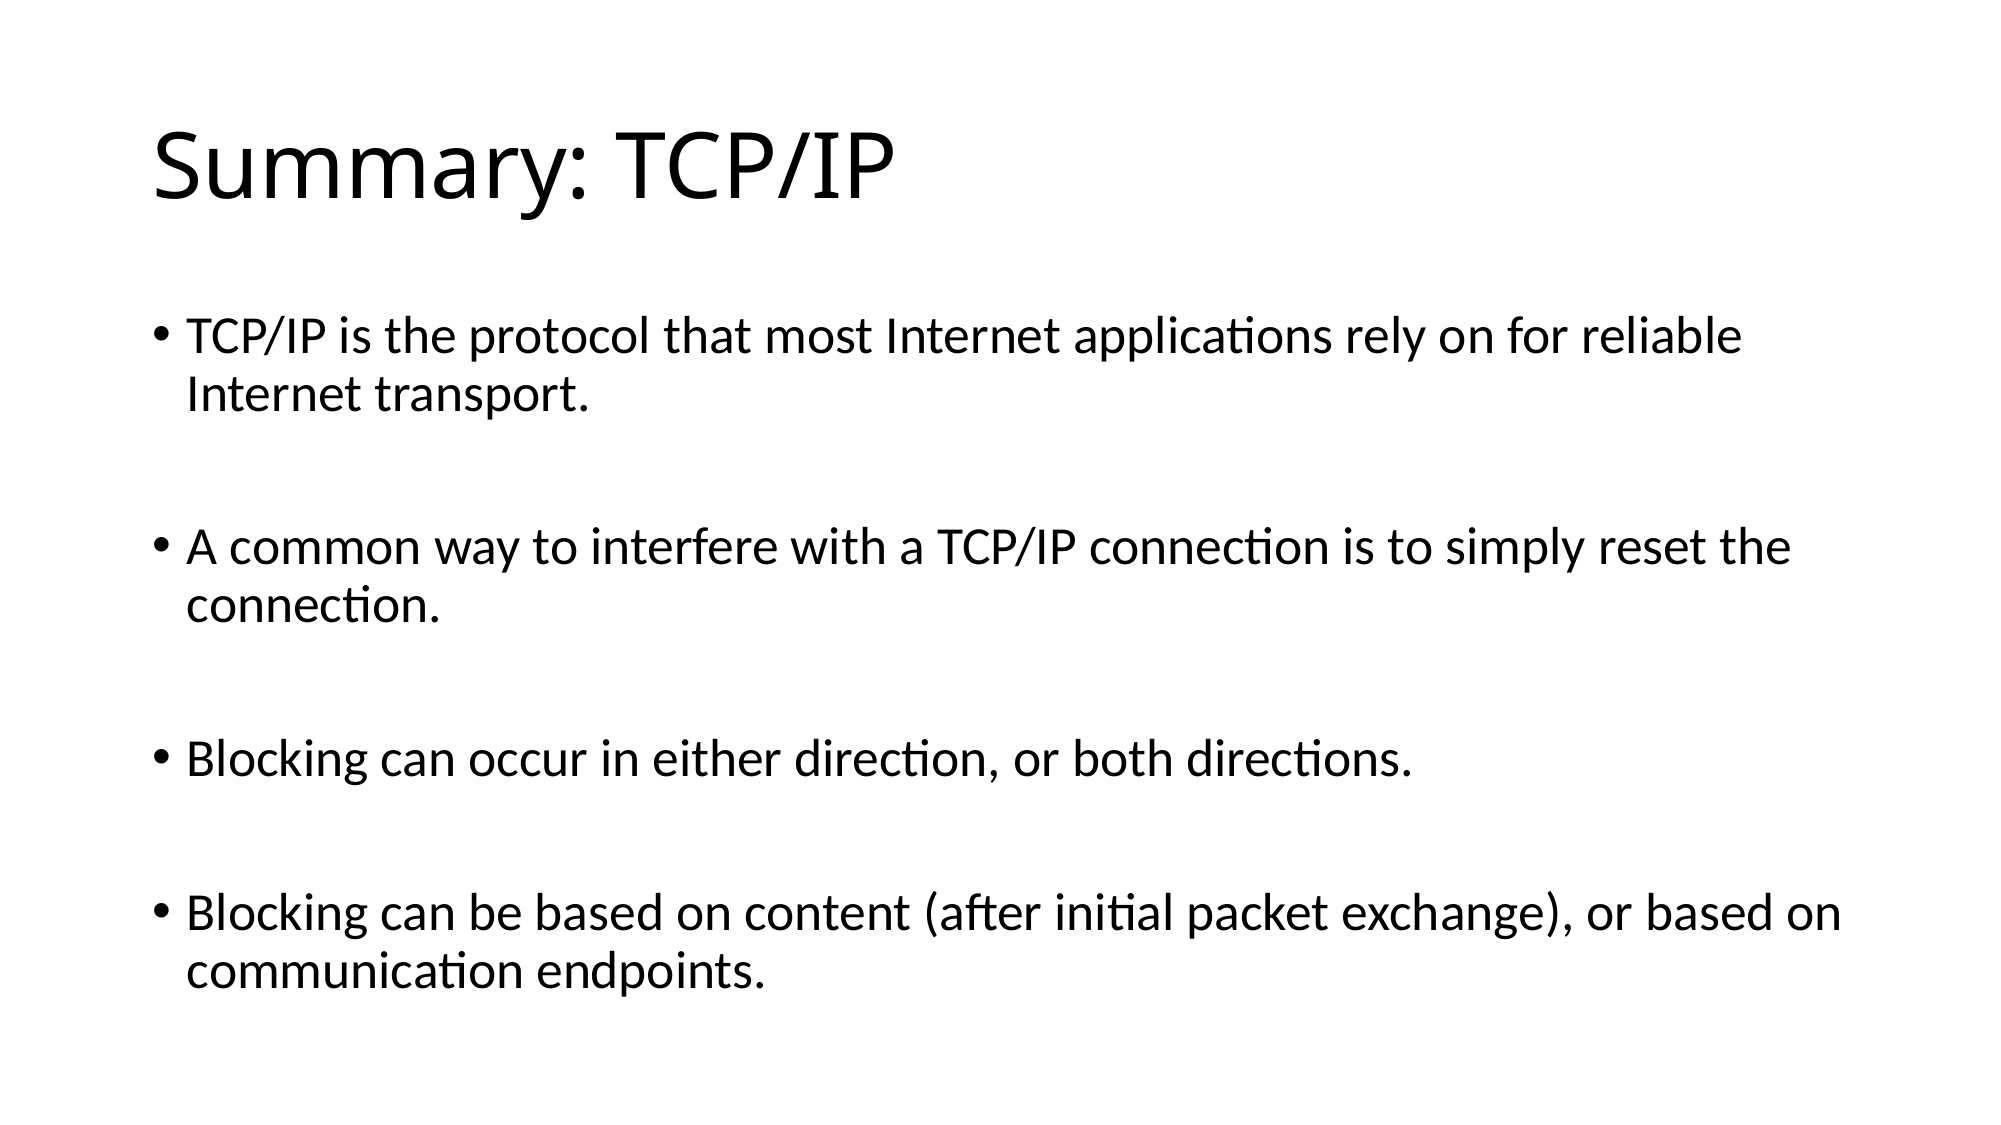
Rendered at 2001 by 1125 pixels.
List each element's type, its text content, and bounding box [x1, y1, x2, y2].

title Summary: TCP/IP [137, 59, 1863, 278]
list TCP/IP is the protocol that most Internet applications rely on for reliable Internet transport. A common way to interfere with a TCP/IP connection is to simply reset the connection. Blocking can occur in either direction, or both directions. Blocking can be based on content (after initial packet exchange), or based on communication endpoints. [137, 299, 1863, 1014]
